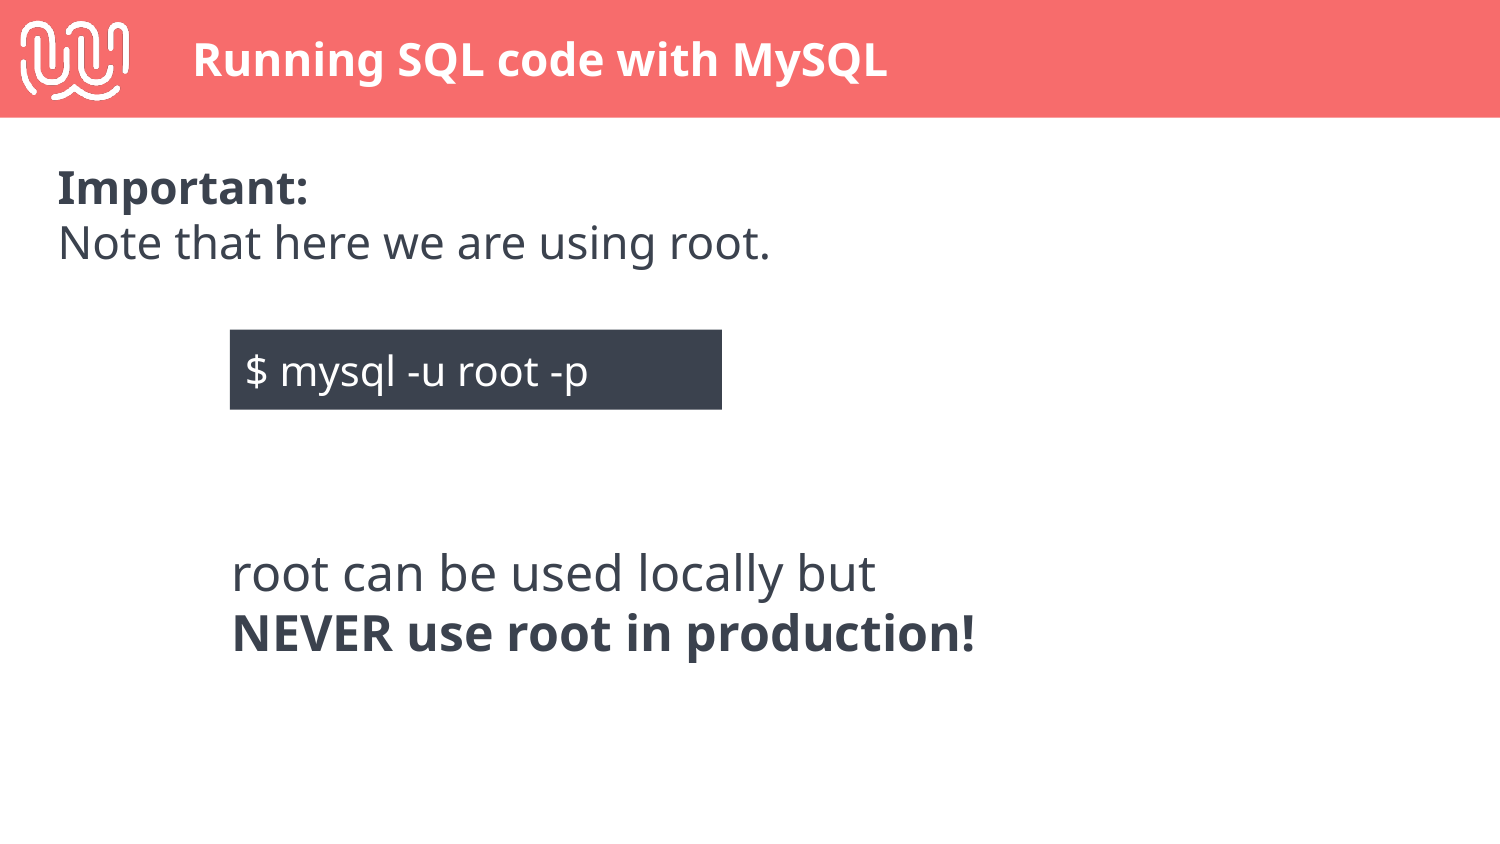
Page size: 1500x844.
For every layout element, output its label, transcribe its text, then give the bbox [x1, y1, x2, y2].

title Running SQL code with MySQL [192, 0, 1144, 118]
text_box Important: Note that here we are using root. [42, 143, 849, 284]
picture [20, 20, 134, 101]
text_box $ mysql -u root -p [229, 329, 722, 410]
text_box root can be used locally but NEVER use root in production! [216, 526, 1023, 677]
